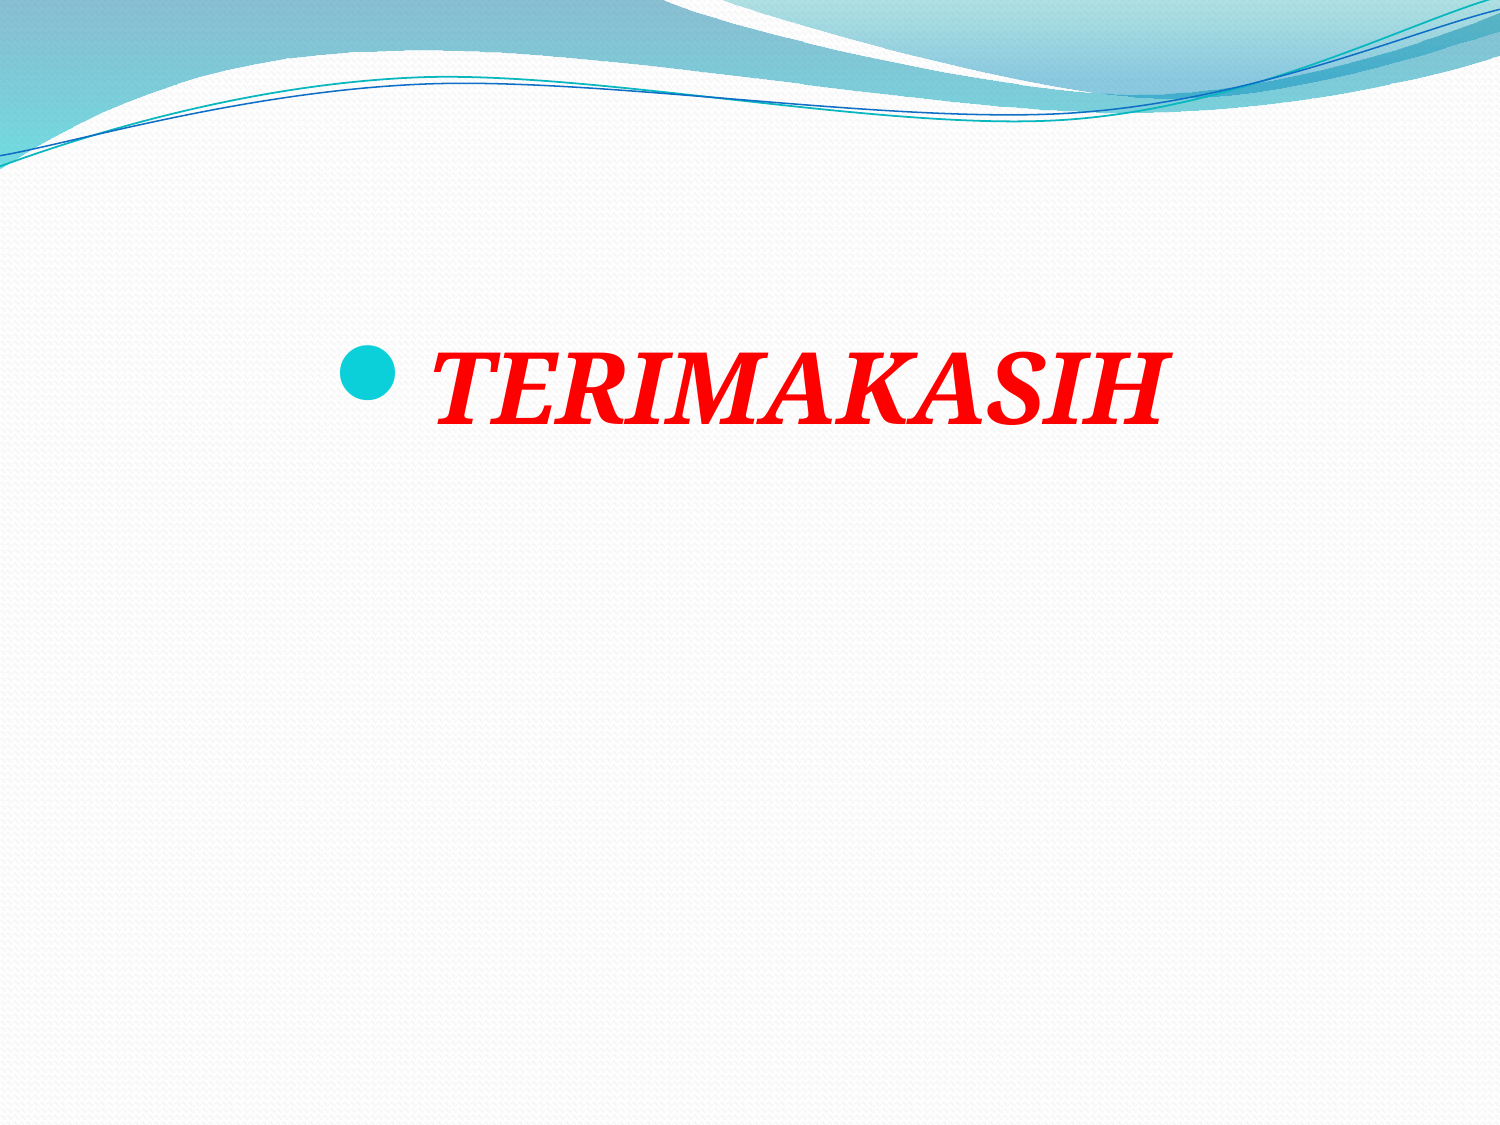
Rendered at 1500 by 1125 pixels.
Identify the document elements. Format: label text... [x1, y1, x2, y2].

list TERIMAKASIH [75, 317, 1425, 1038]
